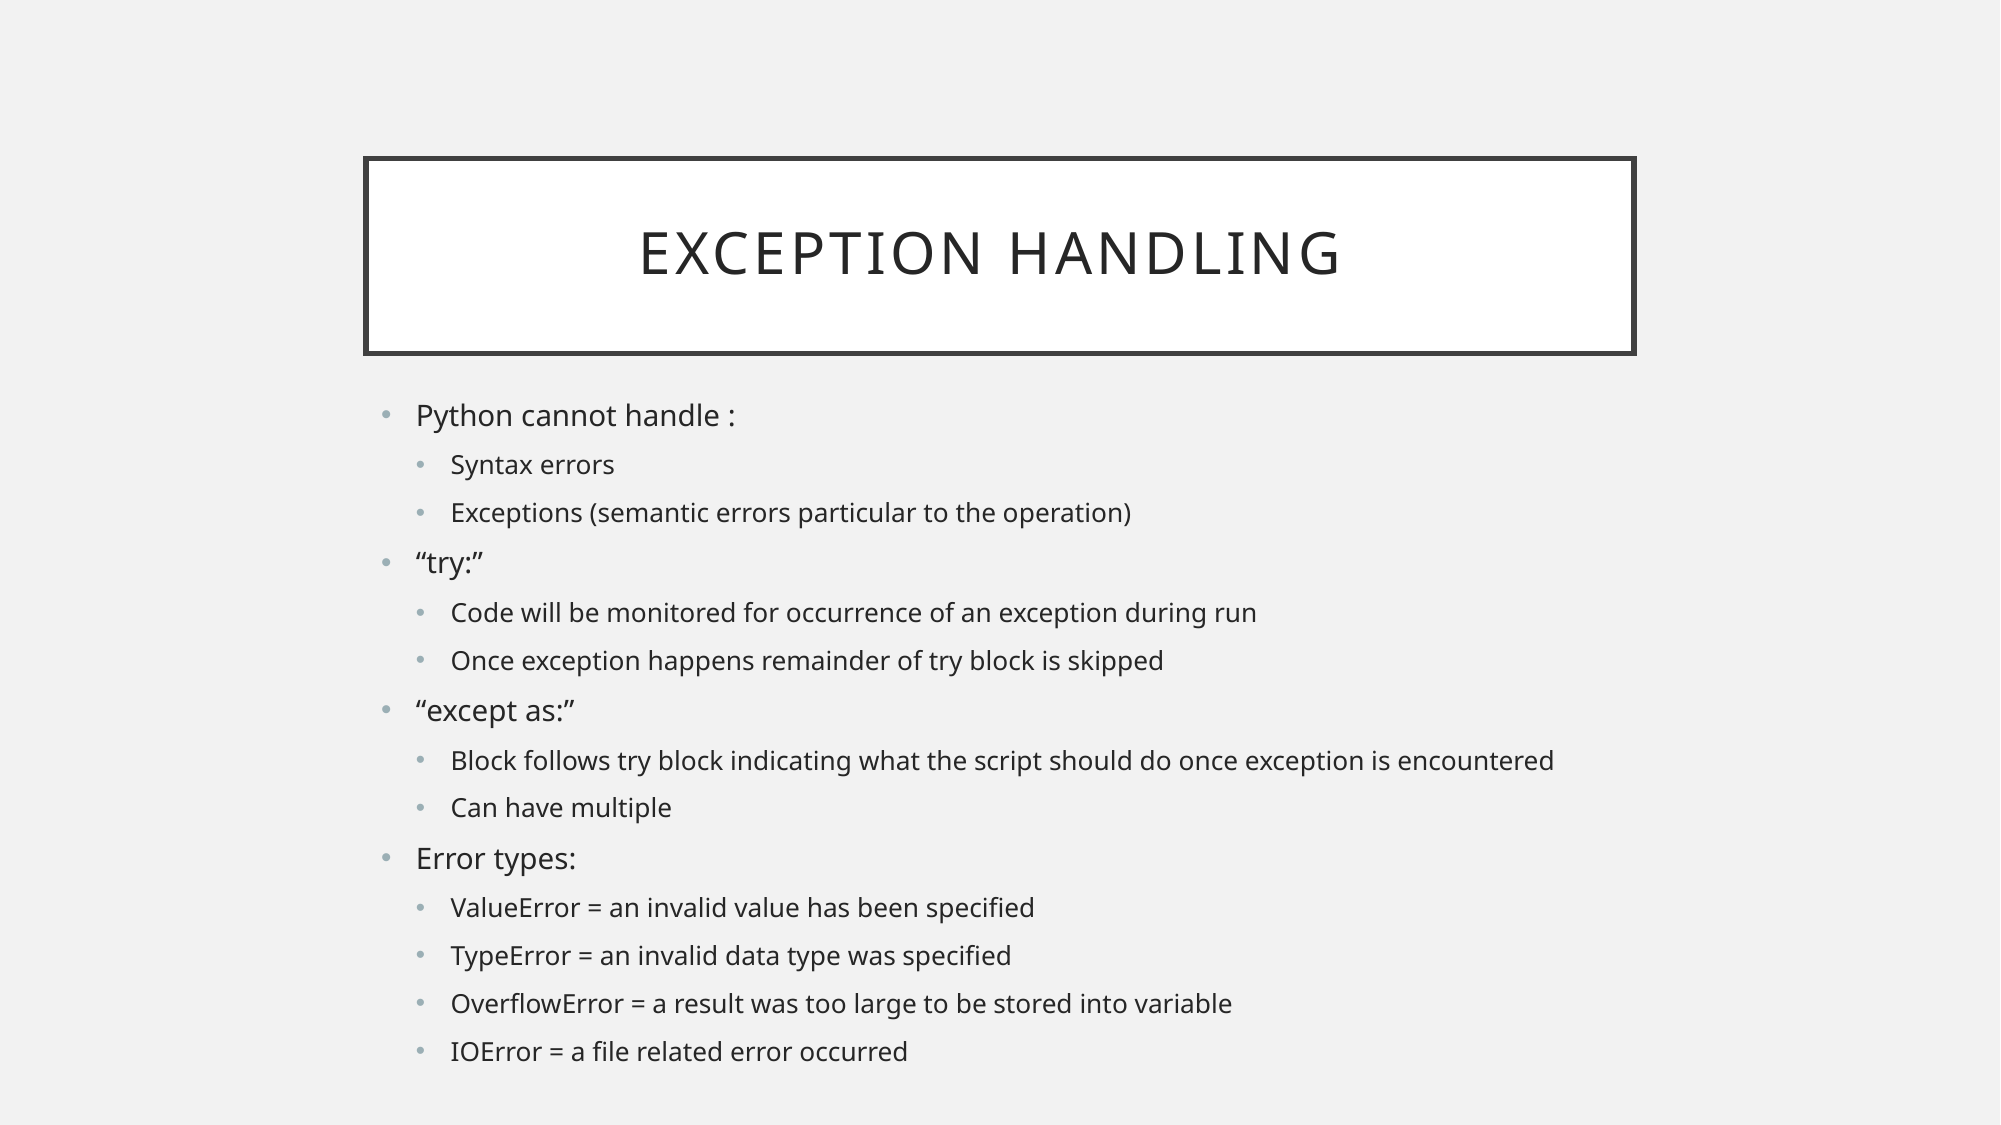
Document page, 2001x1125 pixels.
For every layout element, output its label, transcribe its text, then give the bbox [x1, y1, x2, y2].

title Exception handling [363, 156, 1637, 356]
list Python cannot handle : Syntax errors Exceptions (semantic errors particular to the operation) “try:” Code will be monitored for occurrence of an exception during run Once exception happens remainder of try block is skipped “except as:” Block follows try block indicating what the script should do once exception is encountered Can have multiple Error types: ValueError = an invalid value has been specified TypeError = an invalid data type was specified OverflowError = a result was too large to be stored into variable IOError = a file related error occurred [366, 389, 1634, 1082]
